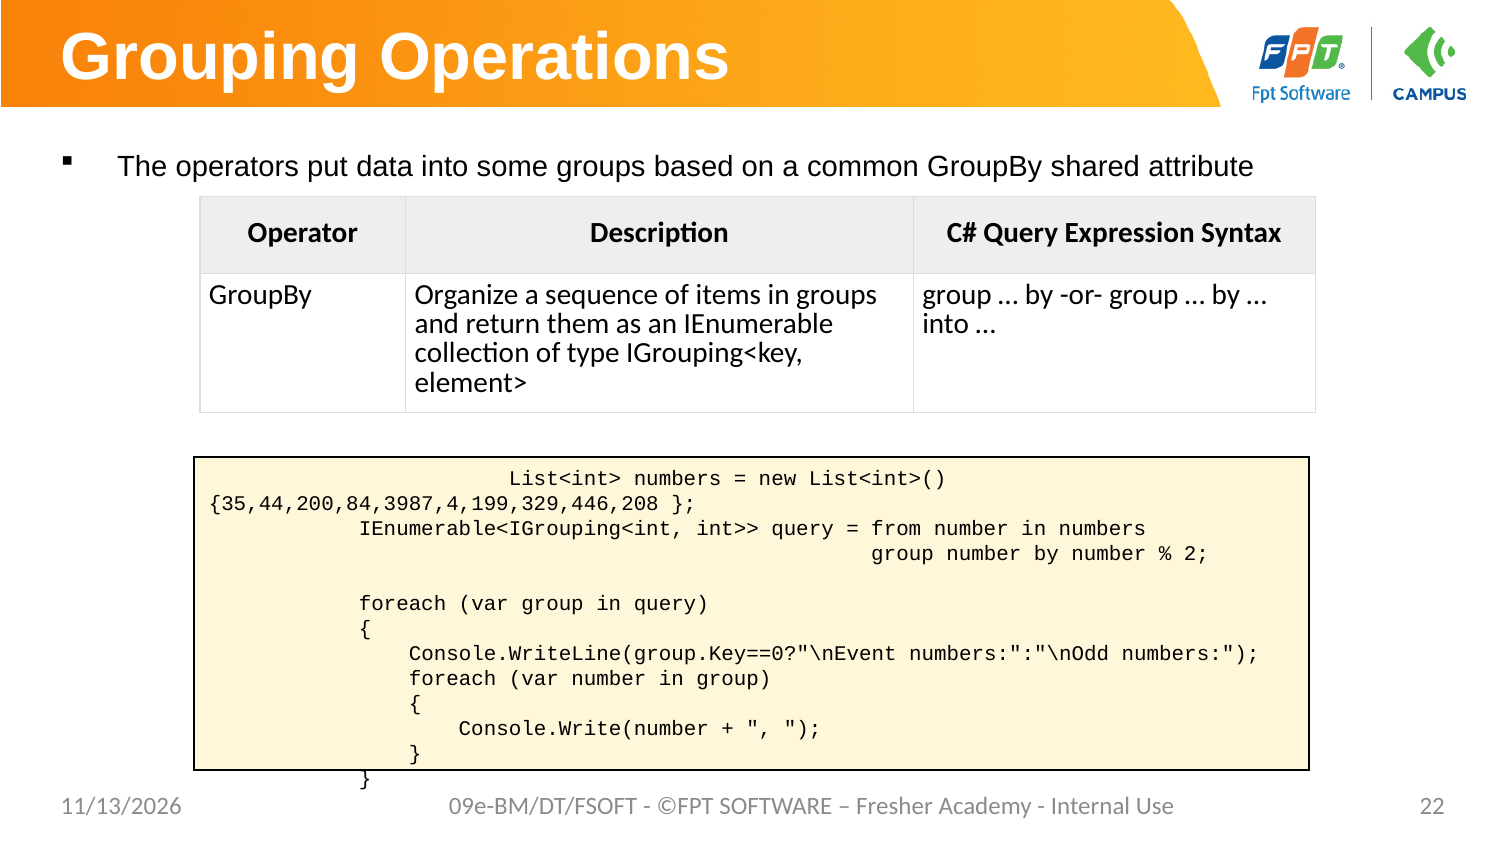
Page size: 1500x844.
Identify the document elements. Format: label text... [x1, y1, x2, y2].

slide_number 22 [1350, 782, 1461, 827]
picture [1, 0, 1499, 844]
table_cell group … by -or- group … by … into … [914, 274, 1315, 412]
table_cell GroupBy [201, 274, 405, 412]
footer 09e-BM/DT/FSOFT - ©FPT SOFTWARE – Fresher Academy - Internal Use [289, 782, 1335, 827]
table_header Operator [201, 197, 405, 273]
title Grouping Operations [45, 0, 1176, 106]
table_header C# Query Expression Syntax [914, 197, 1315, 273]
table_header Description [406, 197, 913, 273]
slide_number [45, 782, 270, 827]
list The operators put data into some groups based on a common GroupBy shared attribute [45, 139, 1461, 754]
text_box List<int> numbers = new List<int>(){35,44,200,84,3987,4,199,329,446,208 }; IEnumerable<IGrouping<int, int>> query = from number in numbers group number by number % 2; foreach (var group in query) { Console.WriteLine(group.Key==0?"\nEvent numbers:":"\nOdd numbers:"); foreach (var number in group) { Console.Write(number + ", "); } } [193, 457, 1309, 771]
table_cell Organize a sequence of items in groups and return them as an IEnumerable collection of type IGrouping<key, element> [406, 274, 913, 412]
